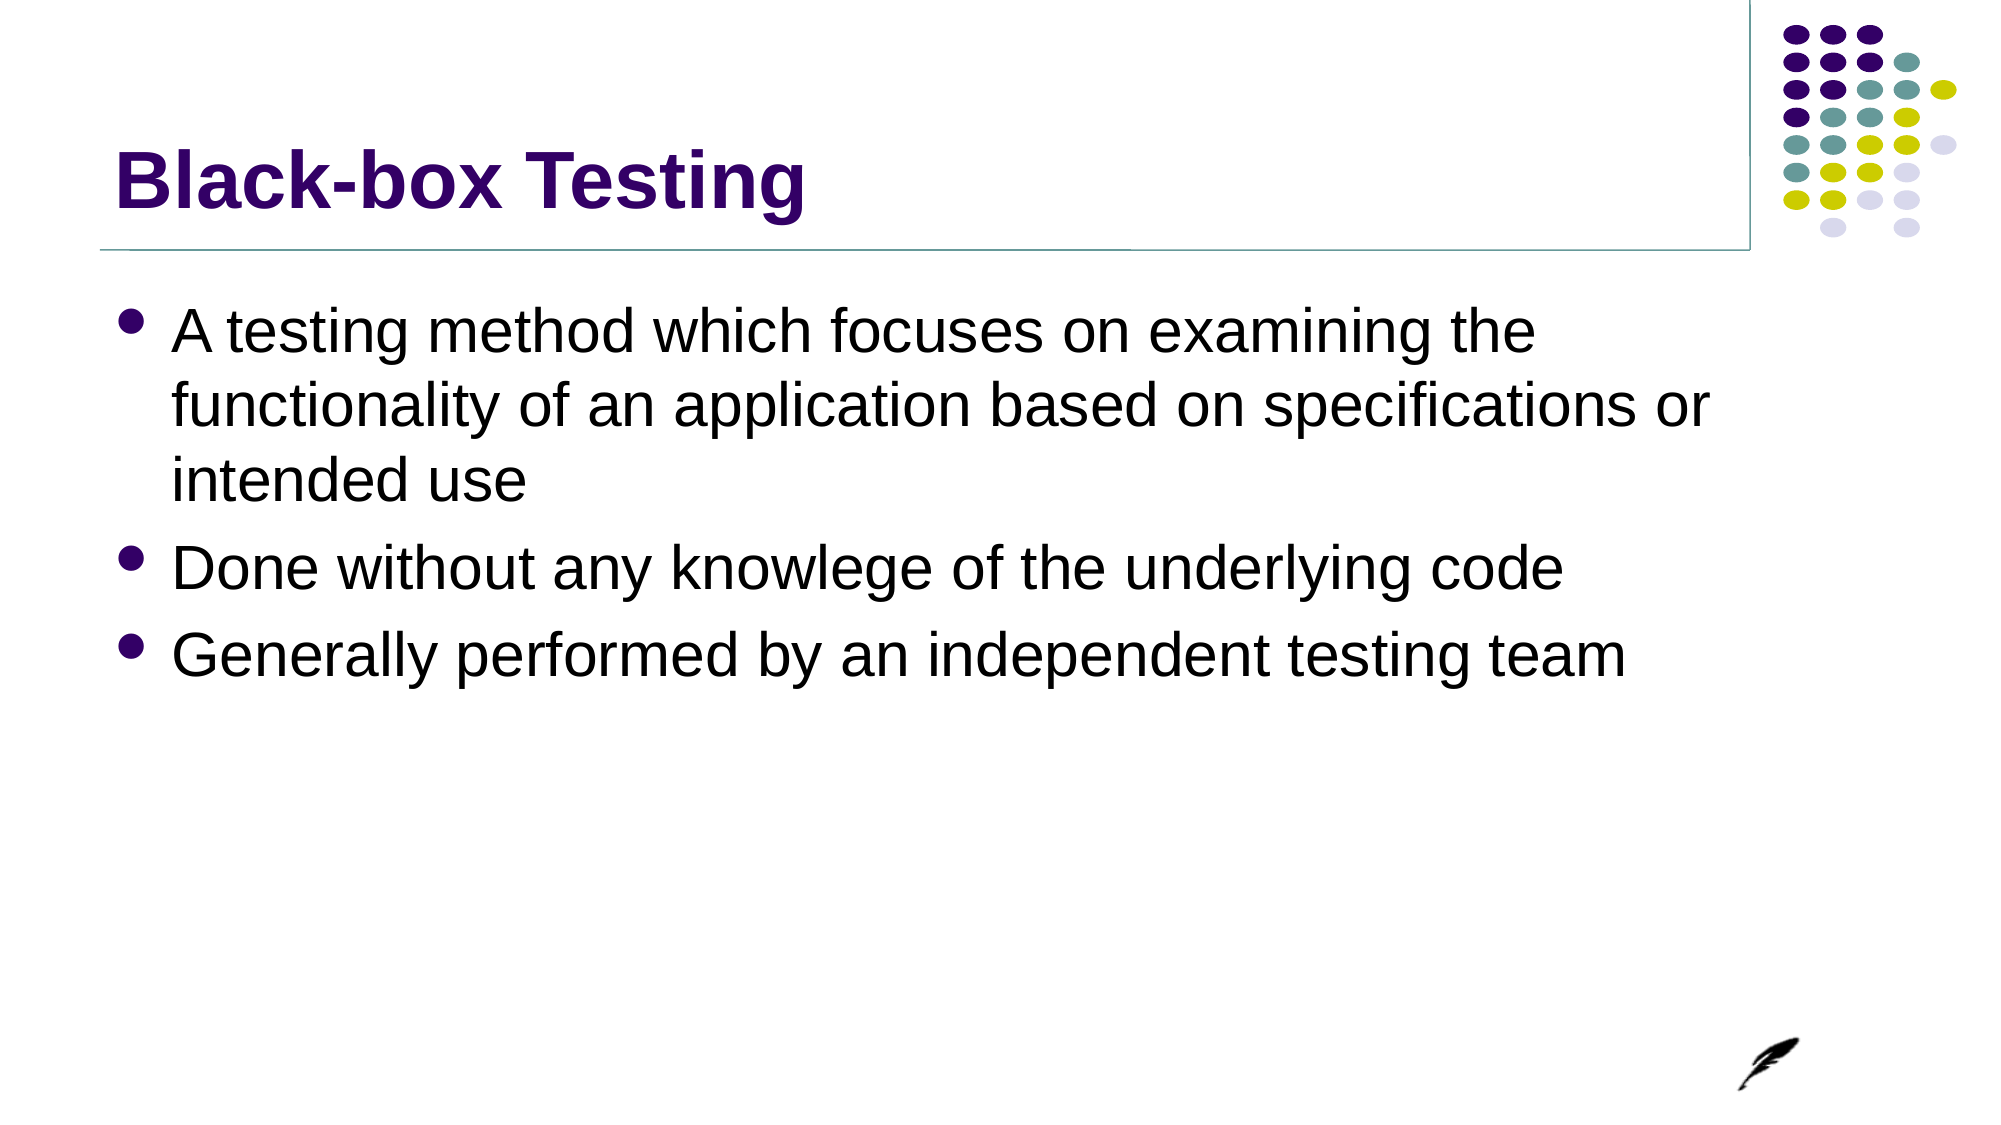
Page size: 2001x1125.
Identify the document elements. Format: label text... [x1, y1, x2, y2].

picture [1727, 1027, 1809, 1103]
list A testing method which focuses on examining the functionality of an application based on specifications or intended use Done without any knowlege of the underlying code Generally performed by an independent testing team [99, 282, 1900, 1006]
title Black-box Testing [99, 20, 1750, 233]
